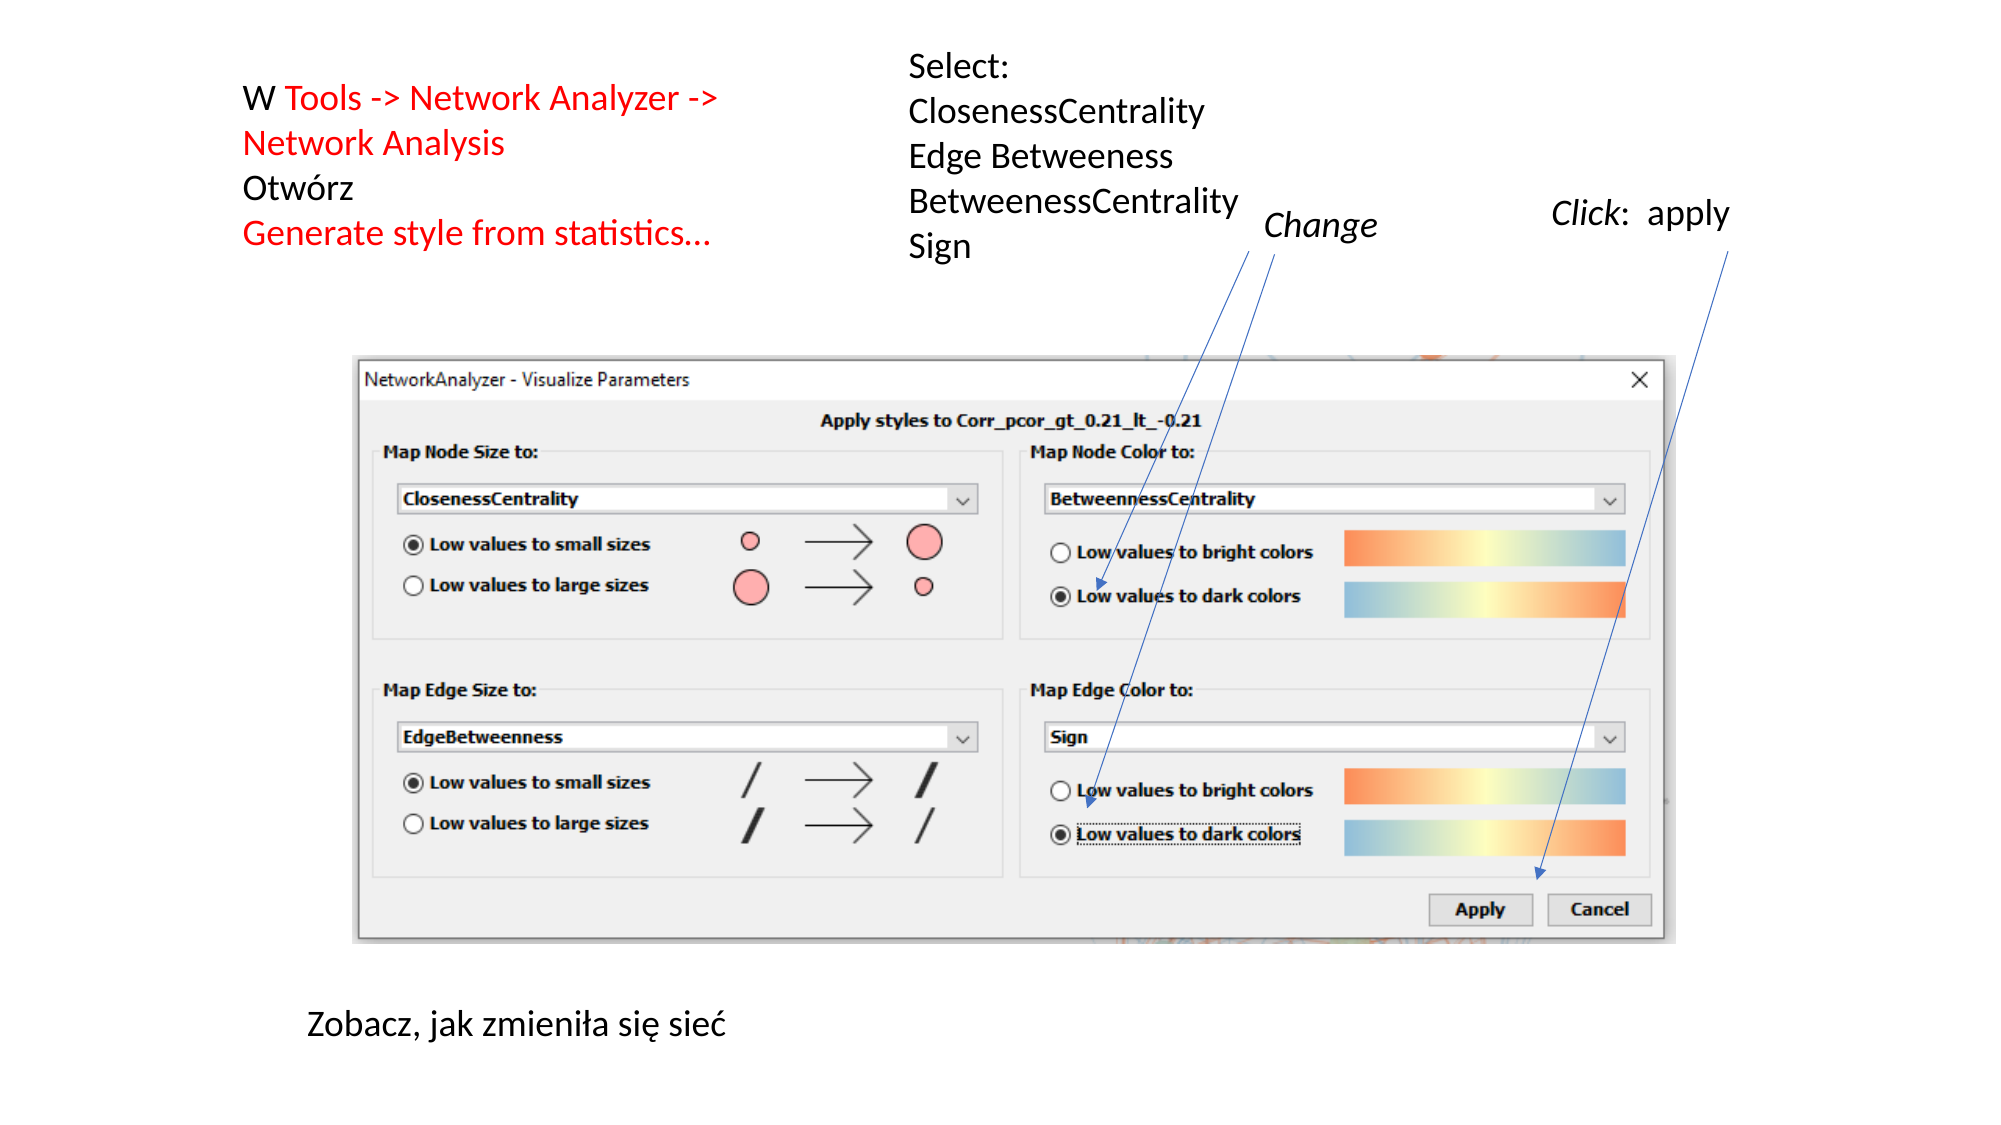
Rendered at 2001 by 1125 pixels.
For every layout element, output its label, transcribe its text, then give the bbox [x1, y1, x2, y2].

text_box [1536, 251, 1728, 881]
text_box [1087, 254, 1275, 809]
text_box W Tools -> Network Analyzer -> Network Analysis Otwórz Generate style from statistics… [228, 65, 783, 261]
text_box Change [1248, 192, 1465, 253]
text_box Zobacz, jak zmieniła się sieć [292, 991, 931, 1097]
text_box Select: ClosenessCentrality Edge Betweeness BetweenessCentrality Sign [893, 33, 1263, 274]
text_box Click: apply [1536, 180, 1772, 241]
picture [351, 355, 1676, 944]
